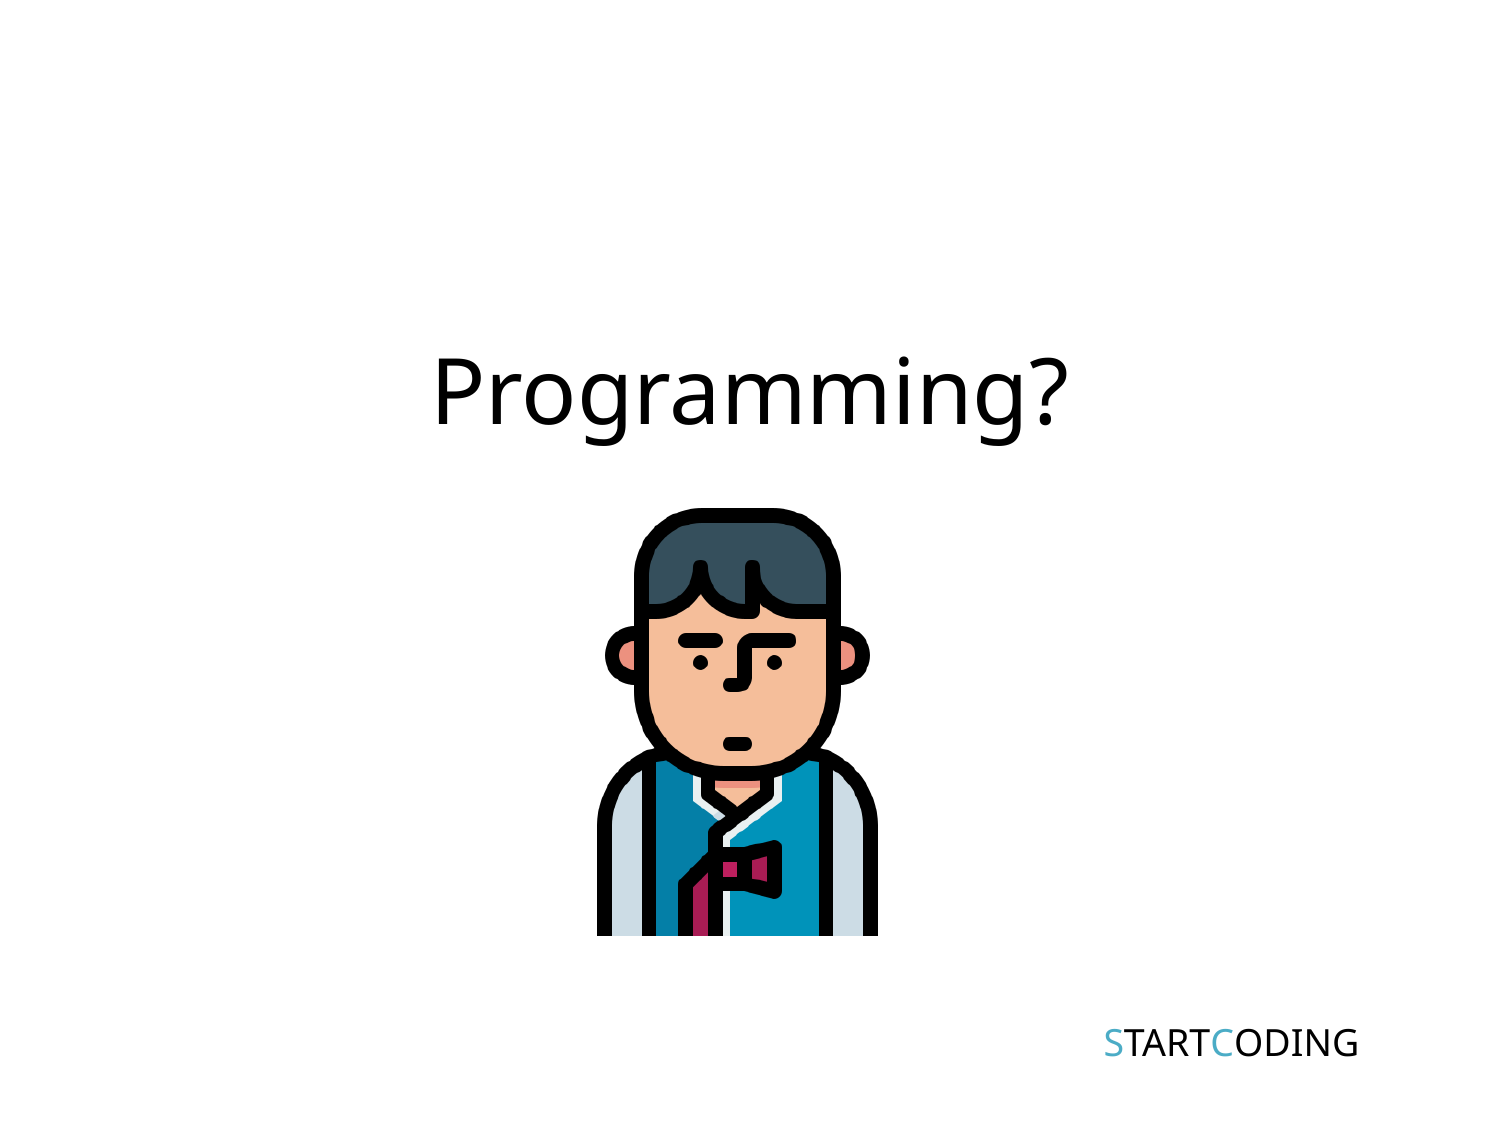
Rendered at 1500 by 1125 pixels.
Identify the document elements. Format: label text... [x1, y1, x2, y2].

title Programming? [112, 267, 1388, 408]
picture [501, 478, 974, 950]
text_box [112, 408, 1388, 651]
text_box STARTCODING [1089, 1011, 1374, 1072]
